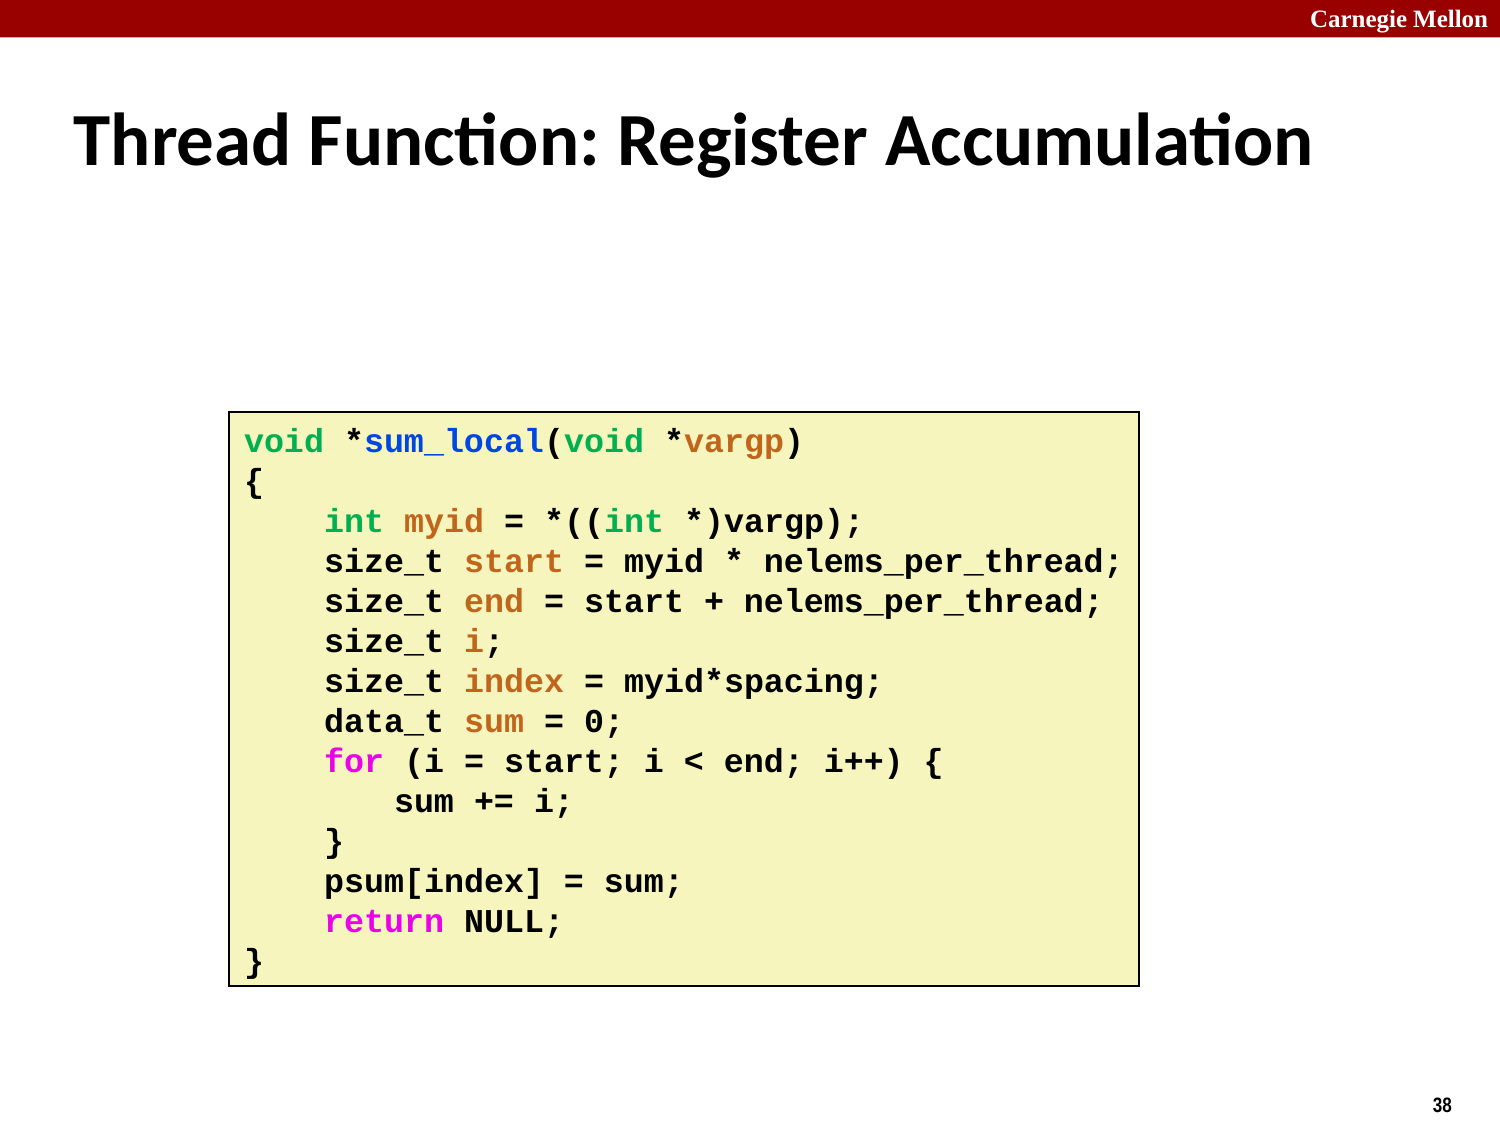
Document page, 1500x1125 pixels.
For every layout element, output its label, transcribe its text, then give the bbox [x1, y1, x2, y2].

title Thread Function: Register Accumulation [58, 72, 1401, 199]
text_box void *sum_local(void *vargp) { int myid = *((int *)vargp); size_t start = myid * nelems_per_thread; size_t end = start + nelems_per_thread; size_t i; size_t index = myid*spacing; data_t sum = 0; for (i = start; i < end; i++) { sum += i; } psum[index] = sum; return NULL; } [229, 412, 1140, 986]
